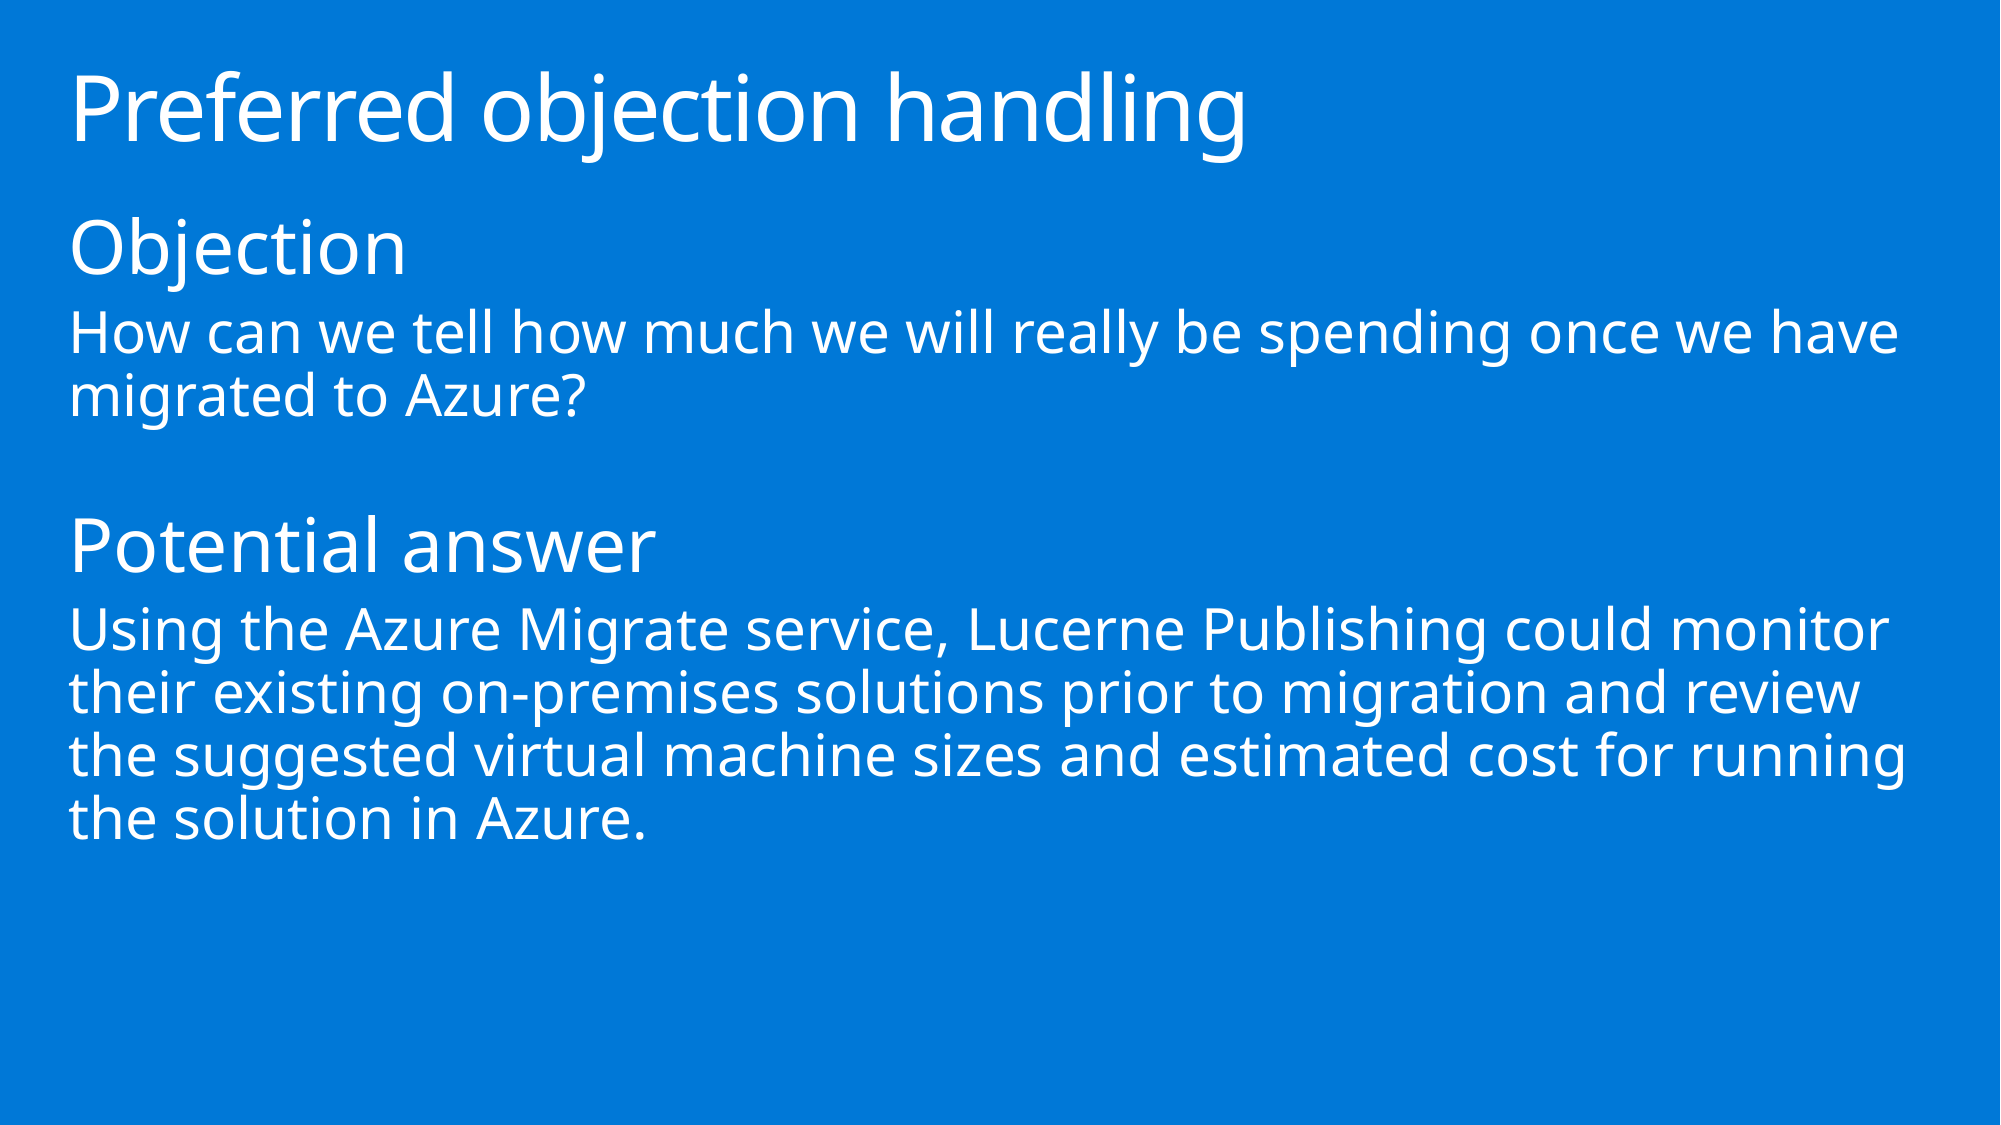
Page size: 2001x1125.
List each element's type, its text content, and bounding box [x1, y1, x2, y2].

title Preferred objection handling [44, 47, 1957, 196]
list Objection How can we tell how much we will really be spending once we have migrated to Azure? Potential answer Using the Azure Migrate service, Lucerne Publishing could monitor their existing on-premises solutions prior to migration and review the suggested virtual machine sizes and estimated cost for running the solution in Azure. [44, 195, 1956, 532]
